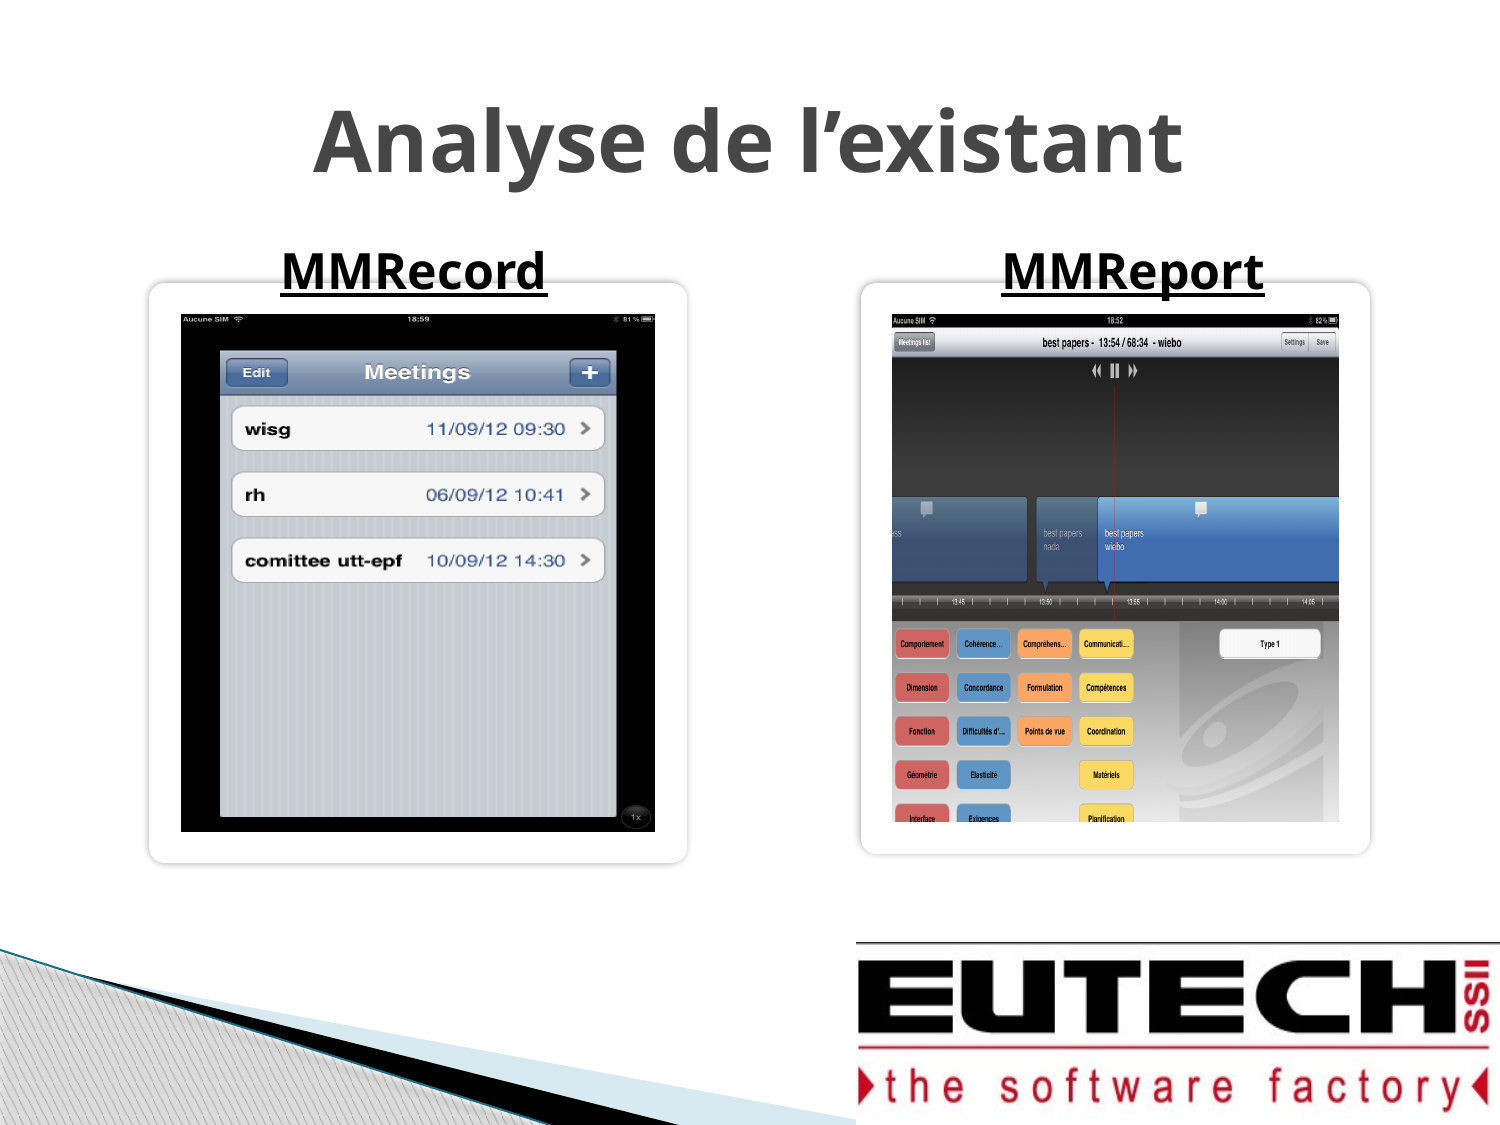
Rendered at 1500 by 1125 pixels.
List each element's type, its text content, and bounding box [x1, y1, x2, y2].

picture [855, 941, 1500, 1125]
text_box MMReport [986, 231, 1353, 307]
picture [180, 314, 656, 833]
title Analyse de l’existant [75, 45, 1425, 233]
picture [891, 314, 1339, 823]
text_box MMRecord [265, 231, 632, 307]
